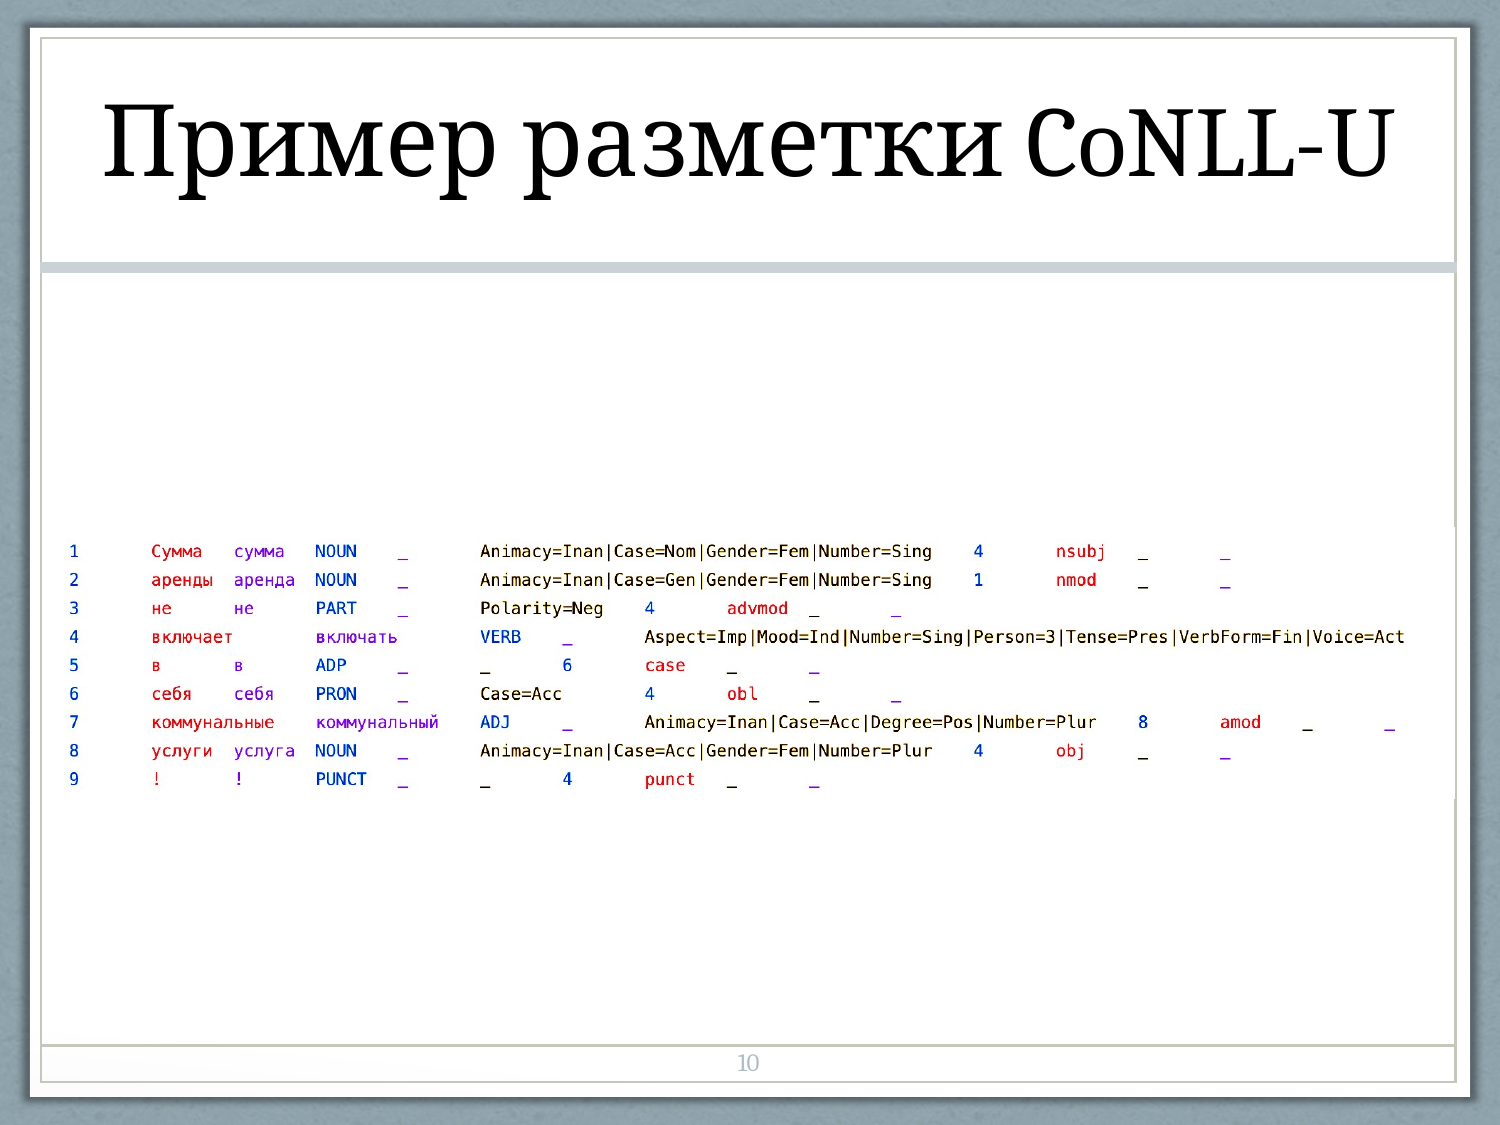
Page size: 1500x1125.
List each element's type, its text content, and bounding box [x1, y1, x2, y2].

picture [0, 0, 1500, 1125]
table_cell 10 [42, 1047, 1454, 1081]
table_cell [42, 273, 1454, 1044]
table_header Пример разметки CoNLL-U [42, 39, 1454, 262]
